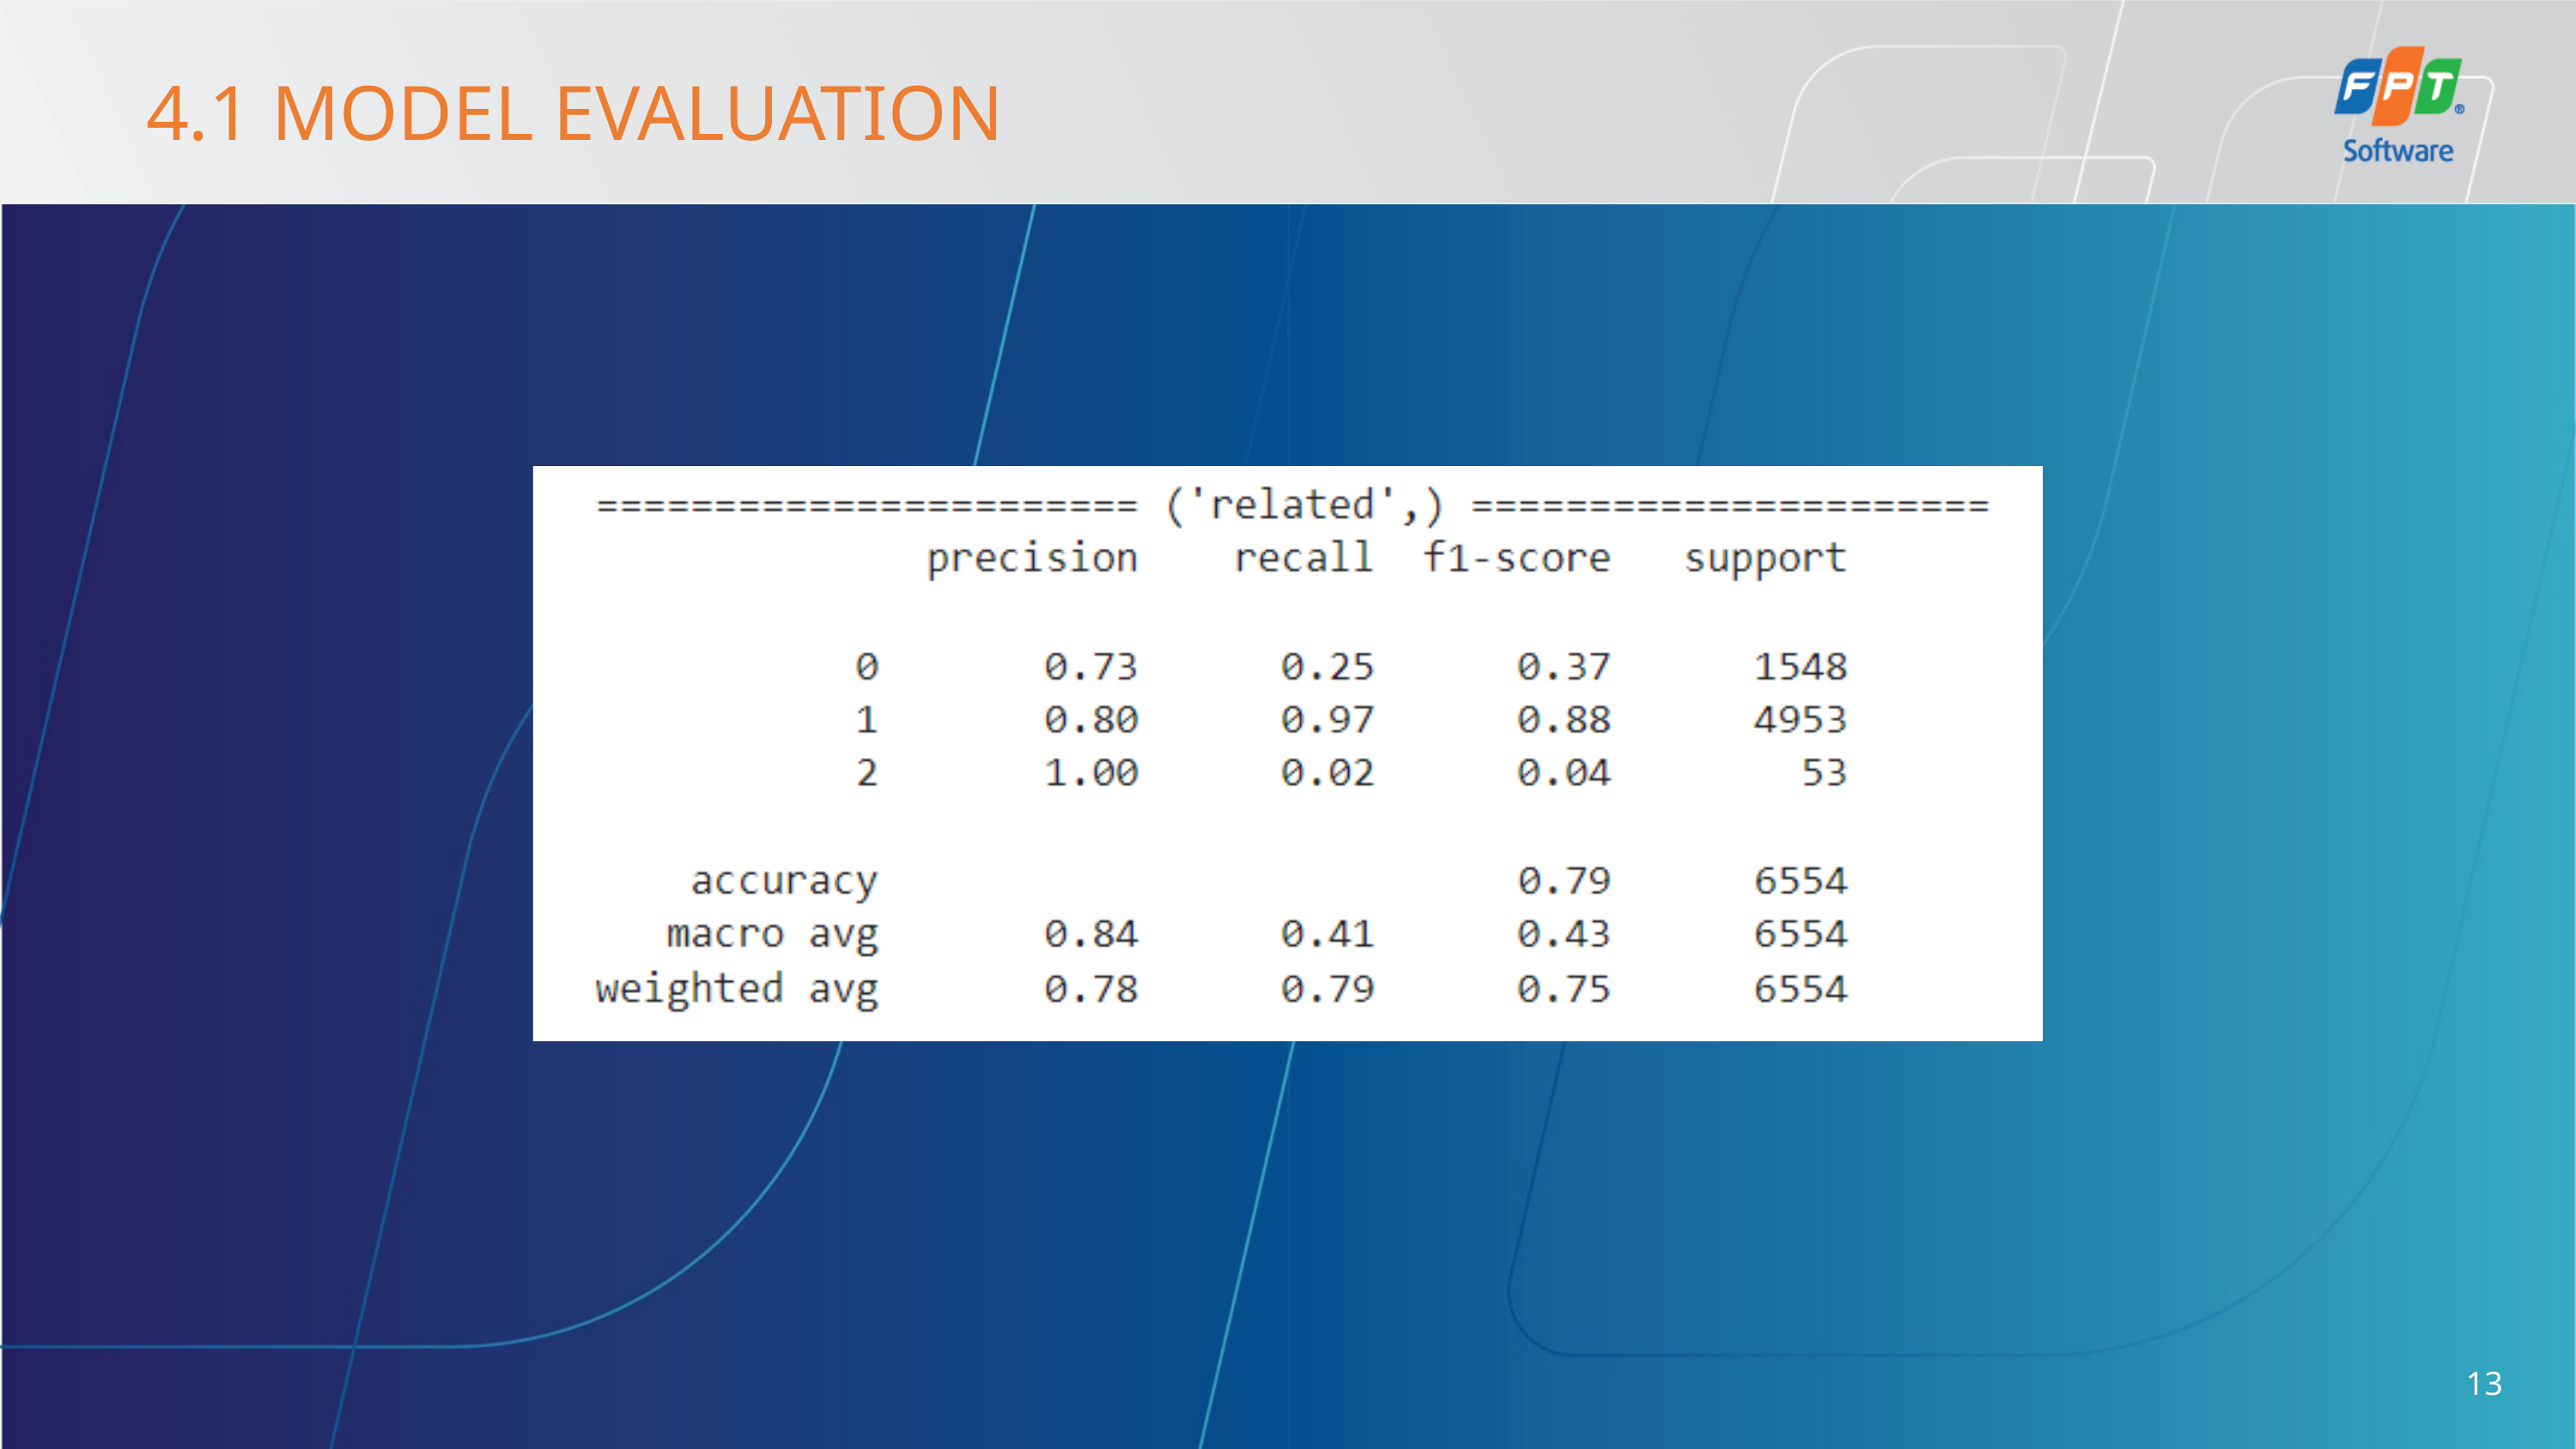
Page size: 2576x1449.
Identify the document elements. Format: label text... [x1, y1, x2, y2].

text_box [532, 466, 2043, 1041]
text_box 13 [2403, 1362, 2504, 1402]
text_box [0, 204, 2576, 1449]
text_box [0, 0, 2576, 204]
text_box 4.1 MODEL EVALUATION [146, 65, 2430, 156]
